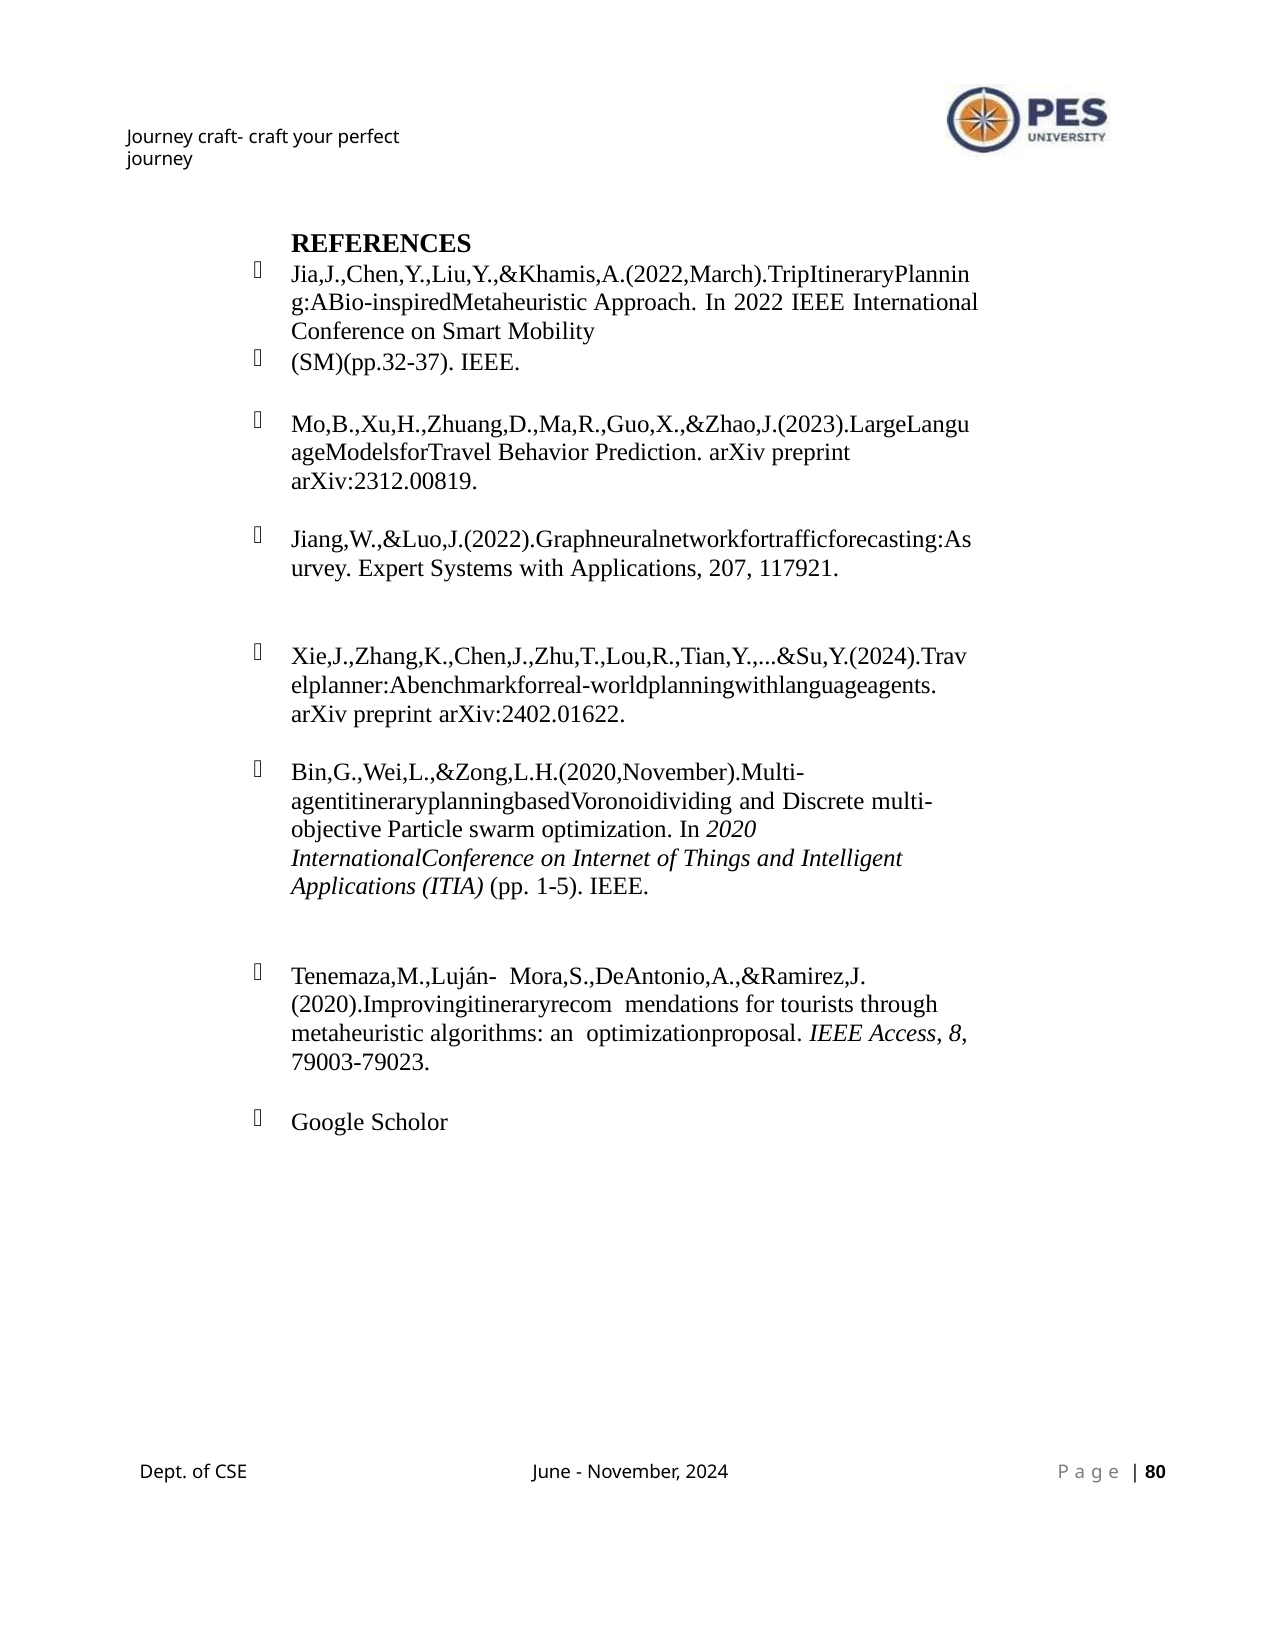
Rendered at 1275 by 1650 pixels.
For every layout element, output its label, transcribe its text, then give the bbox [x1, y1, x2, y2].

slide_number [530, 1459, 730, 1650]
text_box Journey craft- craft your perfect journey [124, 122, 456, 170]
slide_number P a g e | 10 [1055, 1459, 1170, 1650]
text_box REFERENCES Jia,J.,Chen,Y.,Liu,Y.,&Khamis,A.(2022,March).TripItineraryPlannin g:ABio-inspiredMetaheuristic Approach. In 2022 IEEE International Conference on Smart Mobility (SM)(pp.32-37). IEEE. Mo,B.,Xu,H.,Zhuang,D.,Ma,R.,Guo,X.,&Zhao,J.(2023).LargeLangu ageModelsforTravel Behavior Prediction. arXiv preprint arXiv:2312.00819. Jiang,W.,&Luo,J.(2022).Graphneuralnetworkfortrafficforecasting:As urvey. Expert Systems with Applications, 207, 117921. Xie,J.,Zhang,K.,Chen,J.,Zhu,T.,Lou,R.,Tian,Y.,...&Su,Y.(2024).Trav elplanner:Abenchmarkforreal-worldplanningwithlanguageagents. arXiv preprint arXiv:2402.01622. Bin,G.,Wei,L.,&Zong,L.H.(2020,November).Multi- agentitineraryplanningbasedVoronoidividing and Discrete multi- objective Particle swarm optimization. In 2020 InternationalConference on Internet of Things and Intelligent Applications (ITIA) (pp. 1-5). IEEE. Tenemaza,M.,Luján- Mora,S.,DeAntonio,A.,&Ramirez,J.(2020).Improvingitineraryrecom mendations for tourists through metaheuristic algorithms: an optimizationproposal. IEEE Access, 8, 79003-79023. Google Scholor [251, 223, 988, 1135]
picture [945, 84, 1111, 157]
footer Dept. of CSE [137, 1459, 252, 1650]
